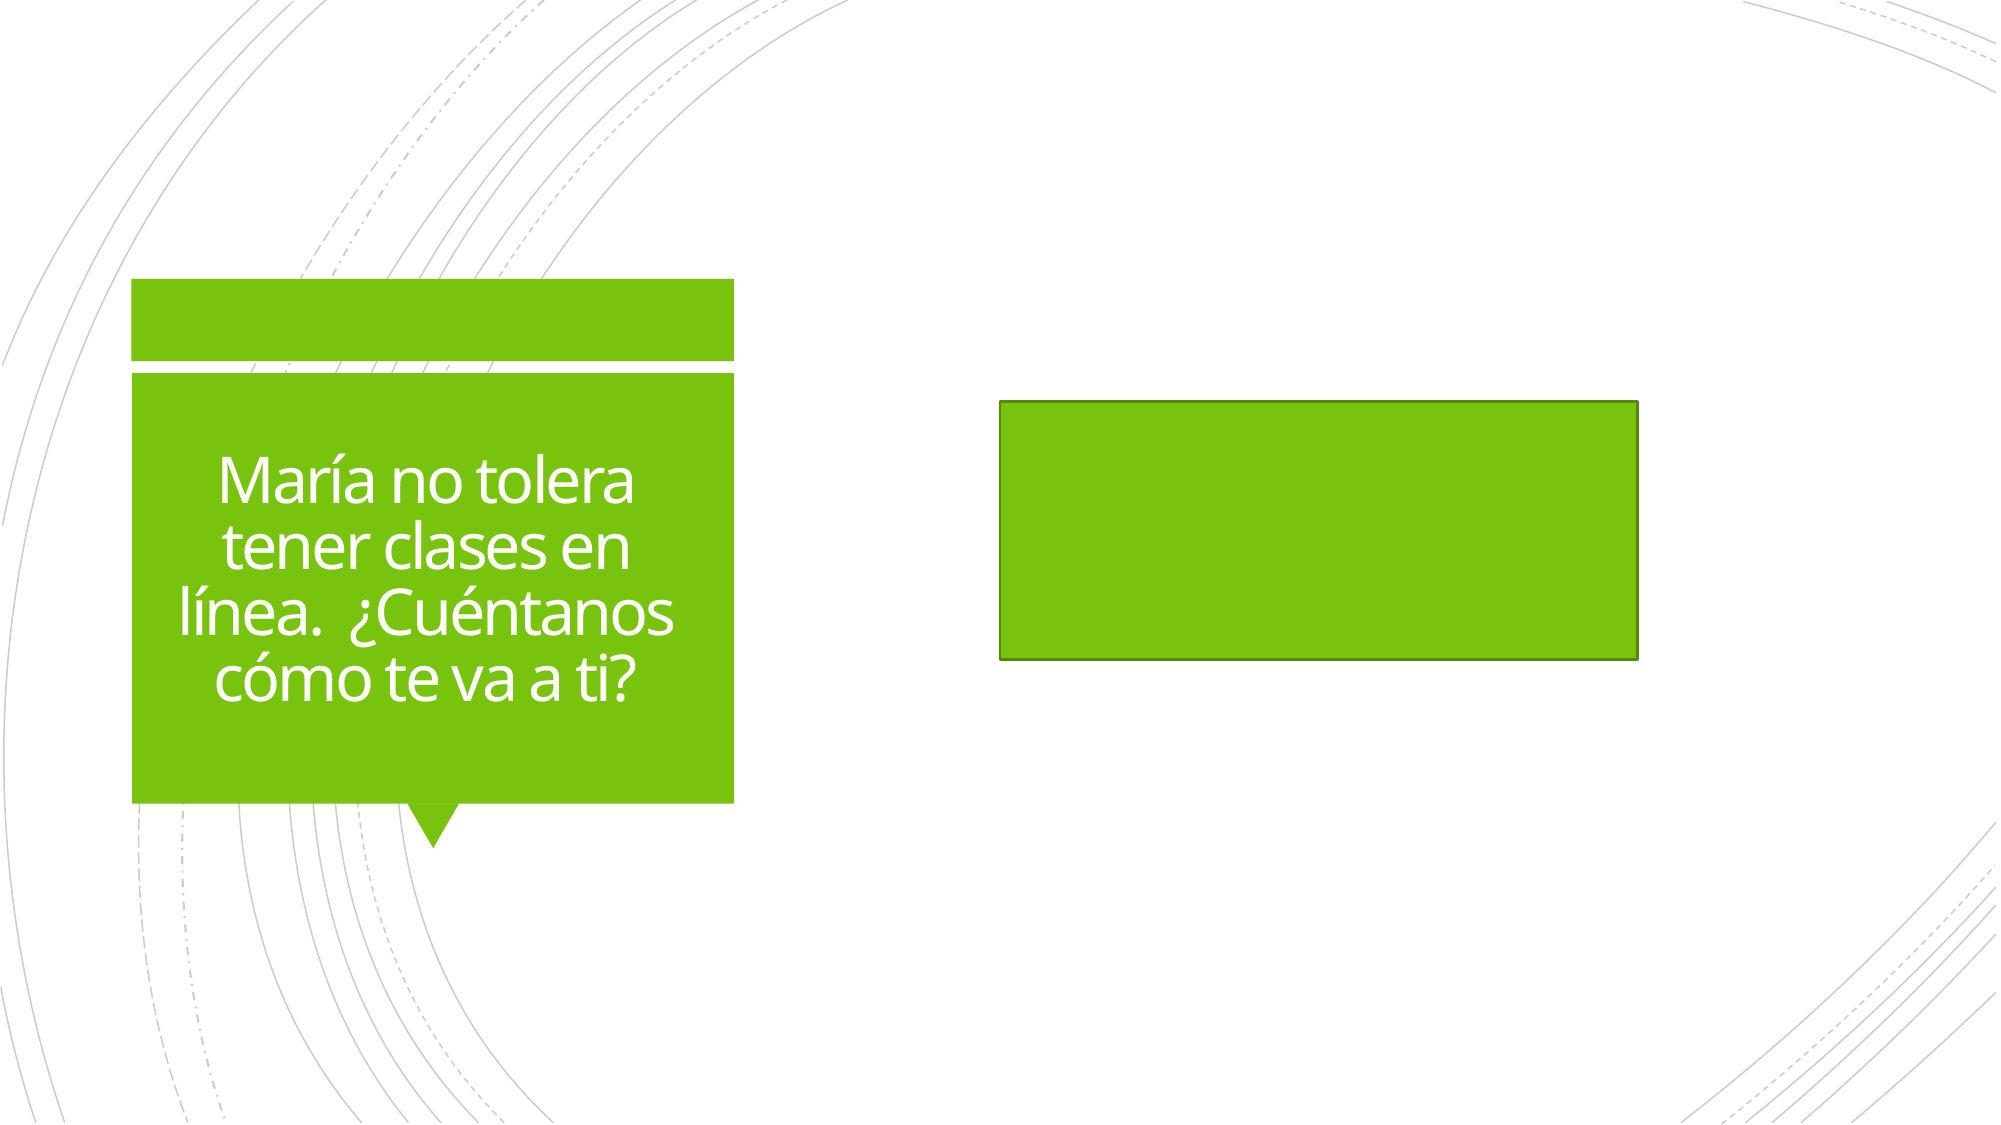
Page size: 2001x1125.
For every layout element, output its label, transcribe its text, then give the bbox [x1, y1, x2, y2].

title María no tolera tener clases en línea. ¿Cuéntanos cómo te va a ti? [138, 381, 713, 785]
text_box [999, 400, 1639, 661]
